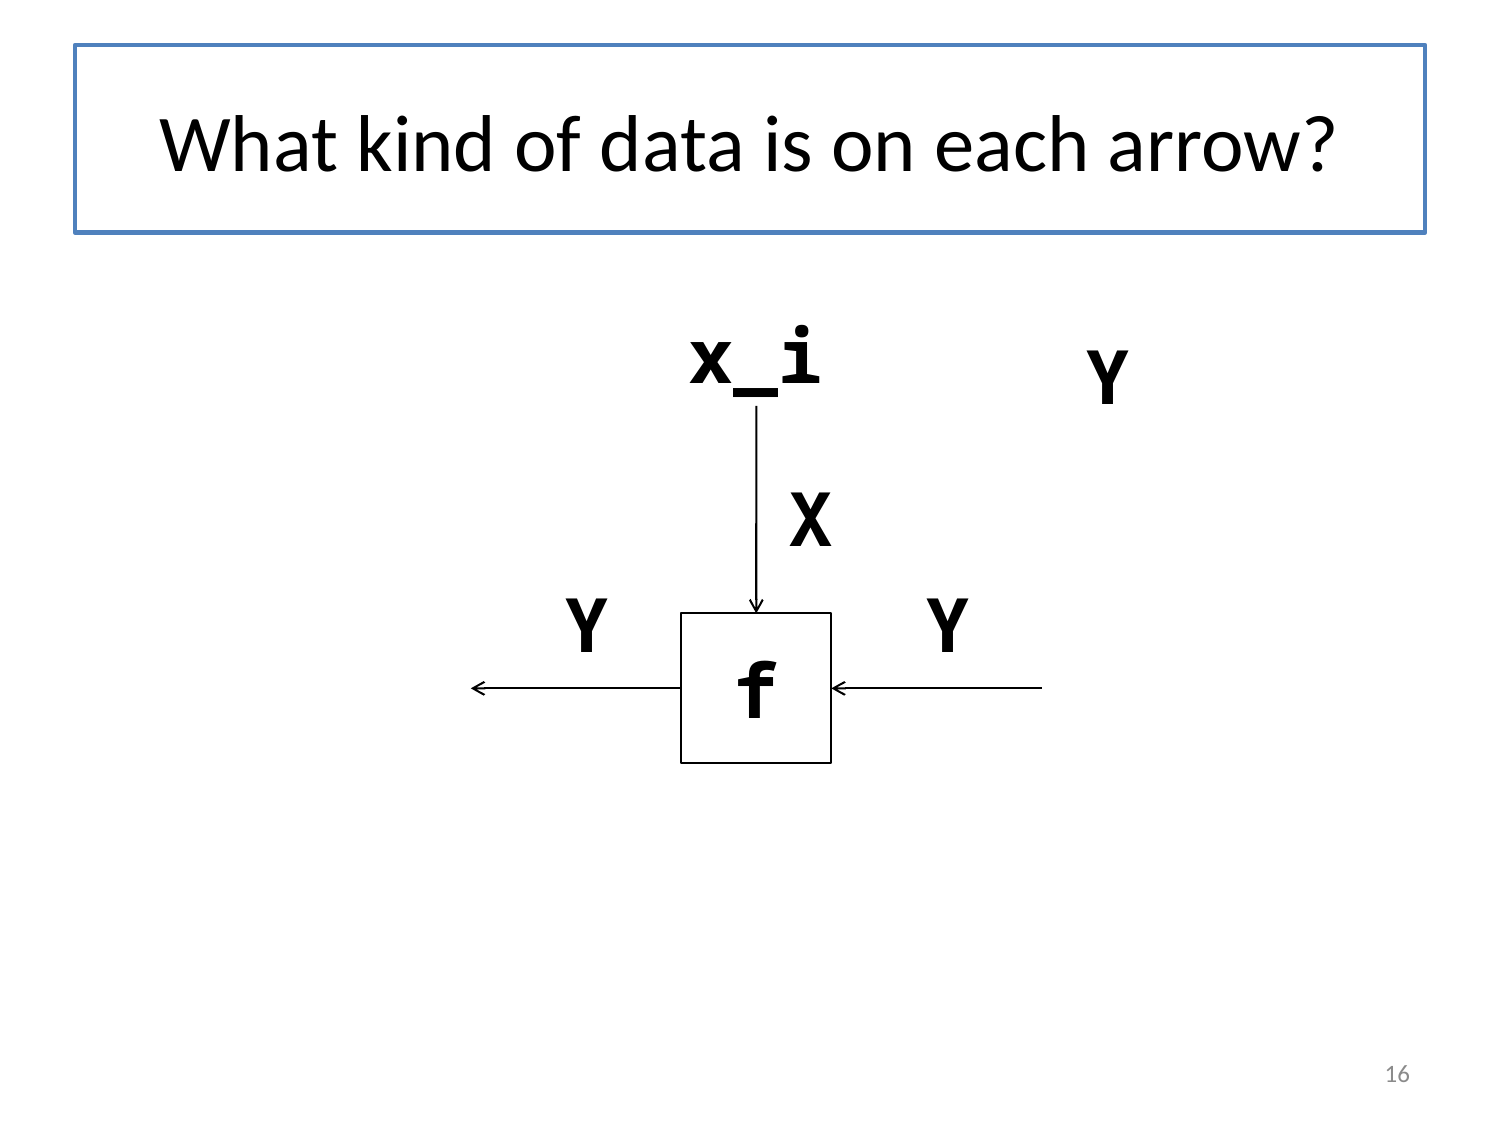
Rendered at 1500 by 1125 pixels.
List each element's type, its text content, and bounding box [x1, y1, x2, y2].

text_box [831, 569, 1043, 689]
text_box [649, 299, 863, 764]
title What kind of data is on each arrow? [73, 43, 1427, 235]
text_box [470, 569, 682, 689]
text_box Y [1052, 321, 1164, 427]
slide_number 16 [1074, 1042, 1425, 1103]
